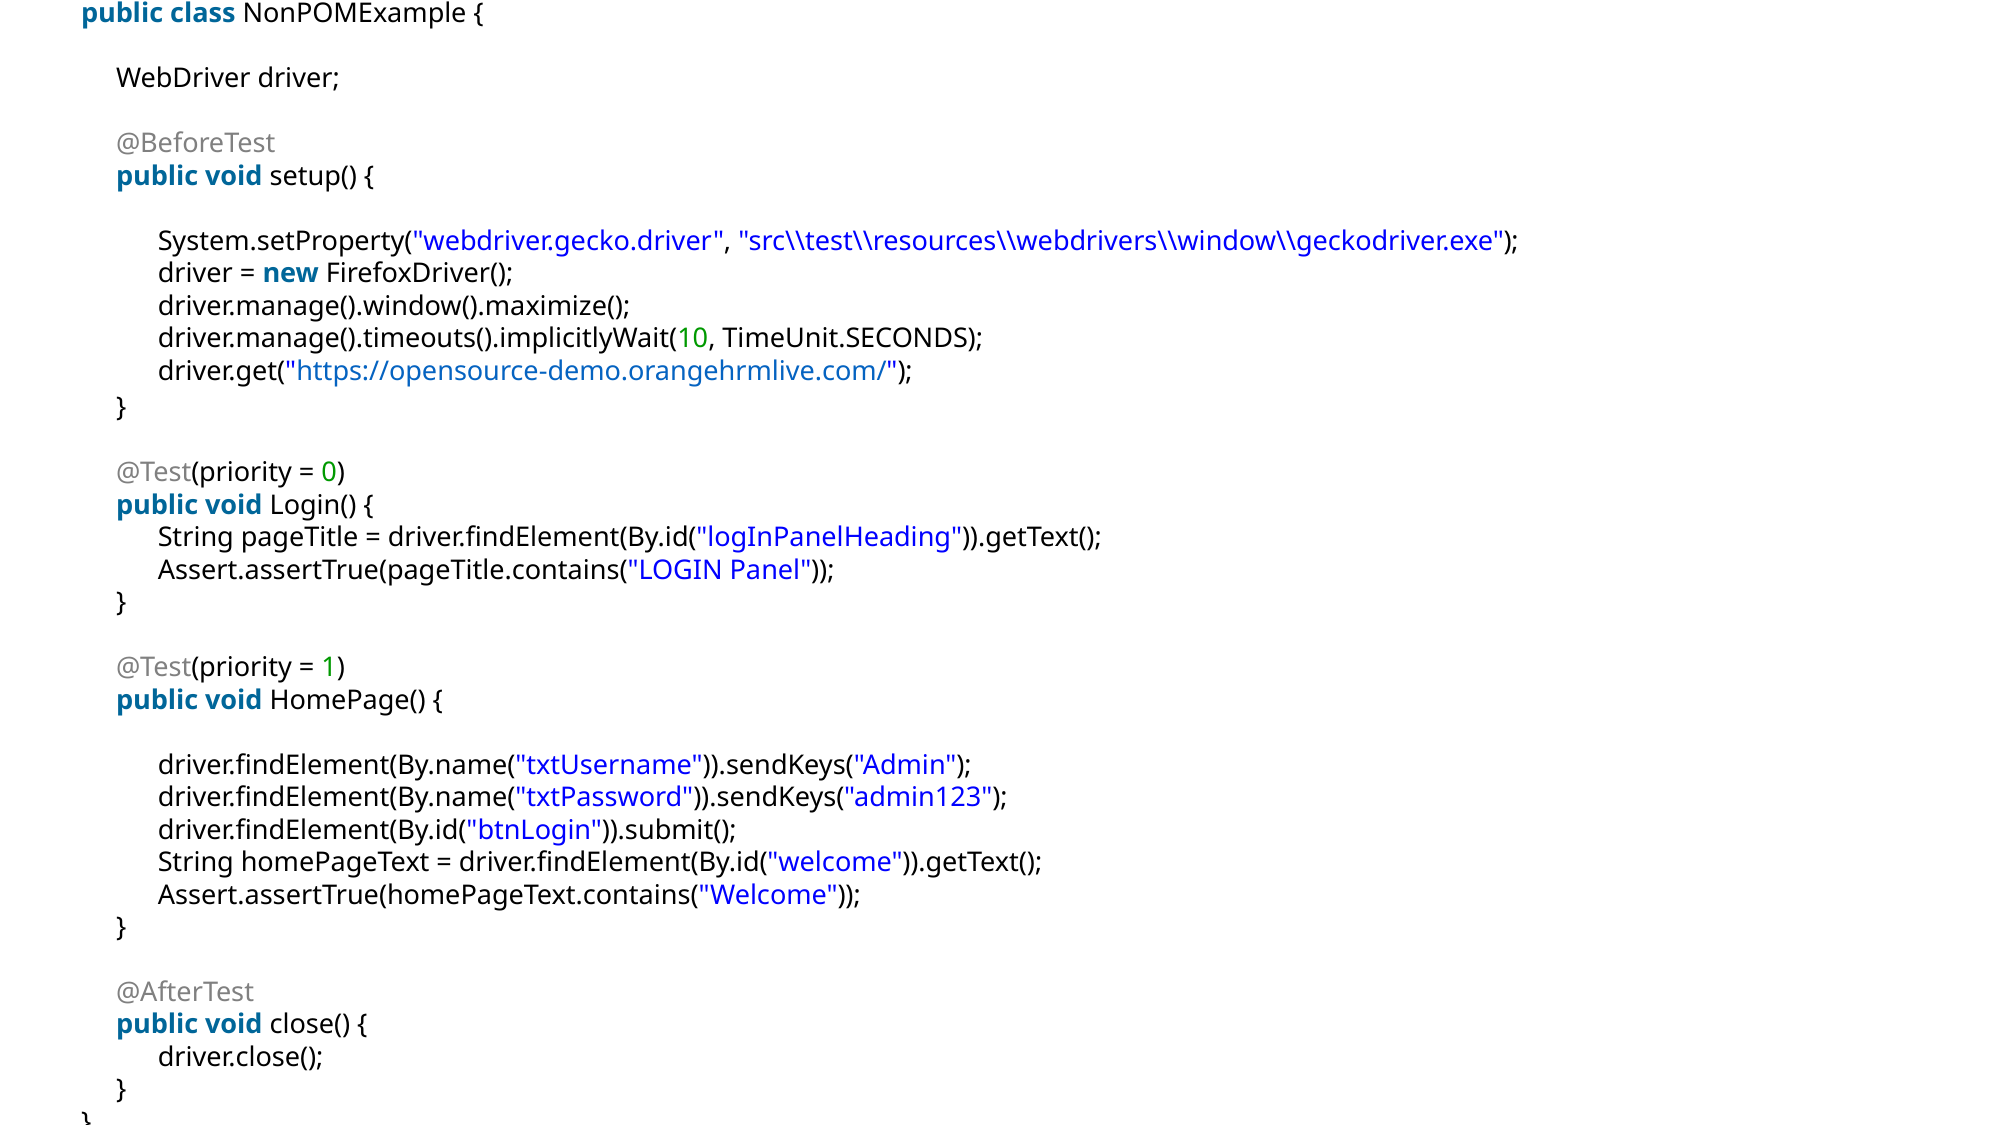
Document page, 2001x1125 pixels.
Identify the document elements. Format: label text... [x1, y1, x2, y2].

text_box public class NonPOMExample { WebDriver driver; @BeforeTest public void setup() { System.setProperty("webdriver.gecko.driver", "src\\test\\resources\\webdrivers\\window\\geckodriver.exe"); driver = new FirefoxDriver(); driver.manage().window().maximize(); driver.manage().timeouts().implicitlyWait(10, TimeUnit.SECONDS); driver.get("https://opensource-demo.orangehrmlive.com/"); } @Test(priority = 0) public void Login() { String pageTitle = driver.findElement(By.id("logInPanelHeading")).getText(); Assert.assertTrue(pageTitle.contains("LOGIN Panel")); } @Test(priority = 1) public void HomePage() { driver.findElement(By.name("txtUsername")).sendKeys("Admin"); driver.findElement(By.name("txtPassword")).sendKeys("admin123"); driver.findElement(By.id("btnLogin")).submit(); String homePageText = driver.findElement(By.id("welcome")).getText(); Assert.assertTrue(homePageText.contains("Welcome")); } @AfterTest public void close() { driver.close(); } } [80, 0, 1519, 1125]
